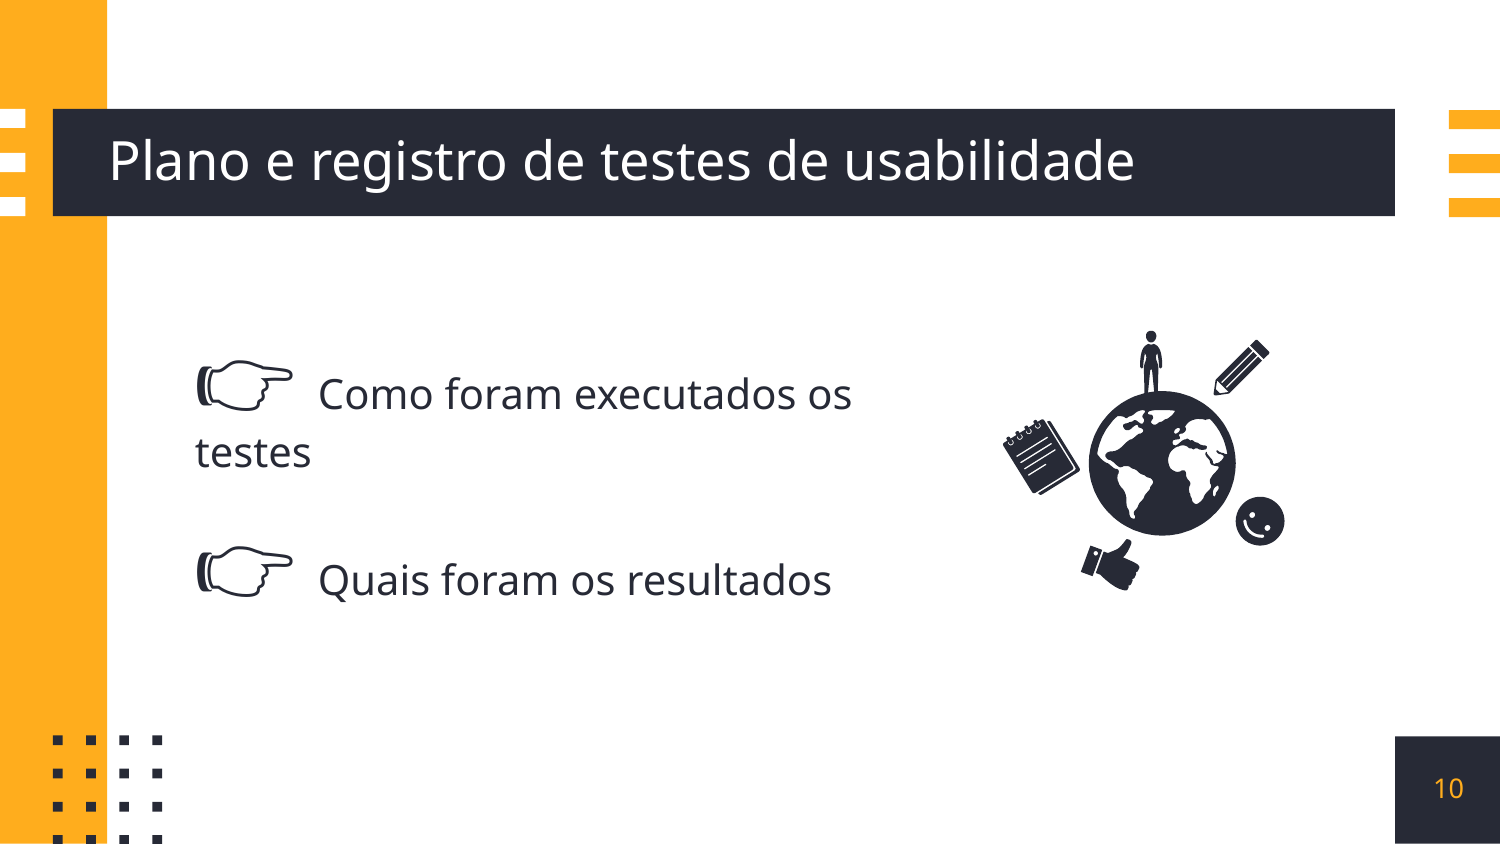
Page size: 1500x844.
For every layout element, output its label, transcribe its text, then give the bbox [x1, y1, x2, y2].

text_box 👉 Como foram executados os testes [180, 318, 940, 484]
text_box [1088, 391, 1236, 536]
title Plano e registro de testes de usabilidade [108, 108, 1396, 217]
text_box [1013, 422, 1068, 490]
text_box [1213, 339, 1270, 396]
text_box 👉 Quais foram os resultados [180, 504, 940, 620]
text_box [1235, 496, 1285, 546]
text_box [1086, 535, 1141, 586]
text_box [1139, 330, 1163, 396]
slide_number 10 [1395, 736, 1500, 844]
